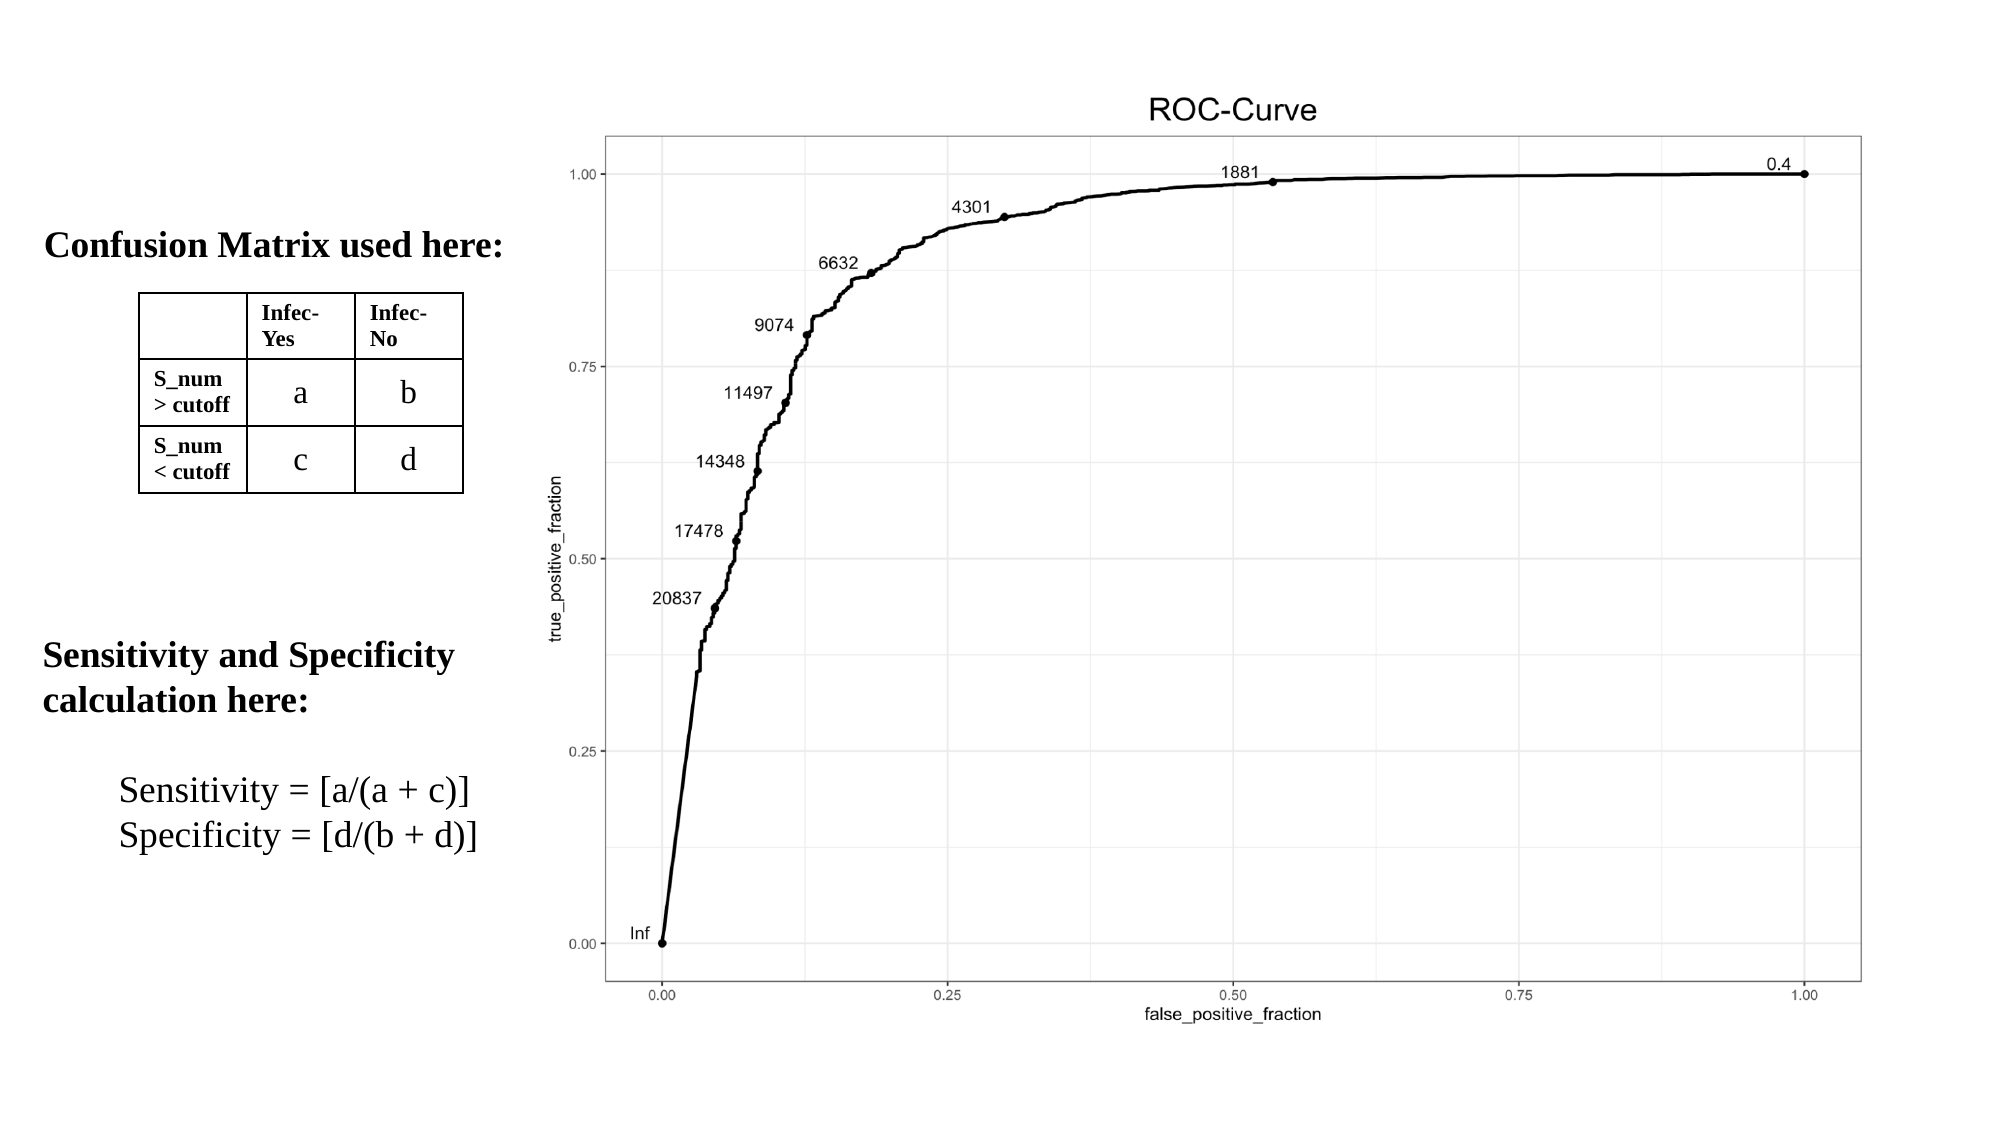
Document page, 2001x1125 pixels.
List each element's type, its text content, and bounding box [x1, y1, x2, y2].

table_header [140, 294, 246, 358]
table_header Infec-No [356, 294, 462, 358]
table_cell S_num > cutoff [140, 360, 246, 425]
table_cell b [356, 360, 462, 425]
table_cell S_num < cutoff [140, 427, 246, 492]
table_cell c [248, 427, 354, 492]
table_cell a [248, 360, 354, 425]
text_box Confusion Matrix used here: [28, 212, 530, 273]
table_cell d [356, 427, 462, 492]
picture [531, 82, 1878, 1043]
table_header Infec-Yes [248, 294, 354, 358]
text_box Sensitivity and Specificity calculation here: Sensitivity = [a/(a + c)] Specificity = [d/(b + d)] [27, 622, 494, 862]
